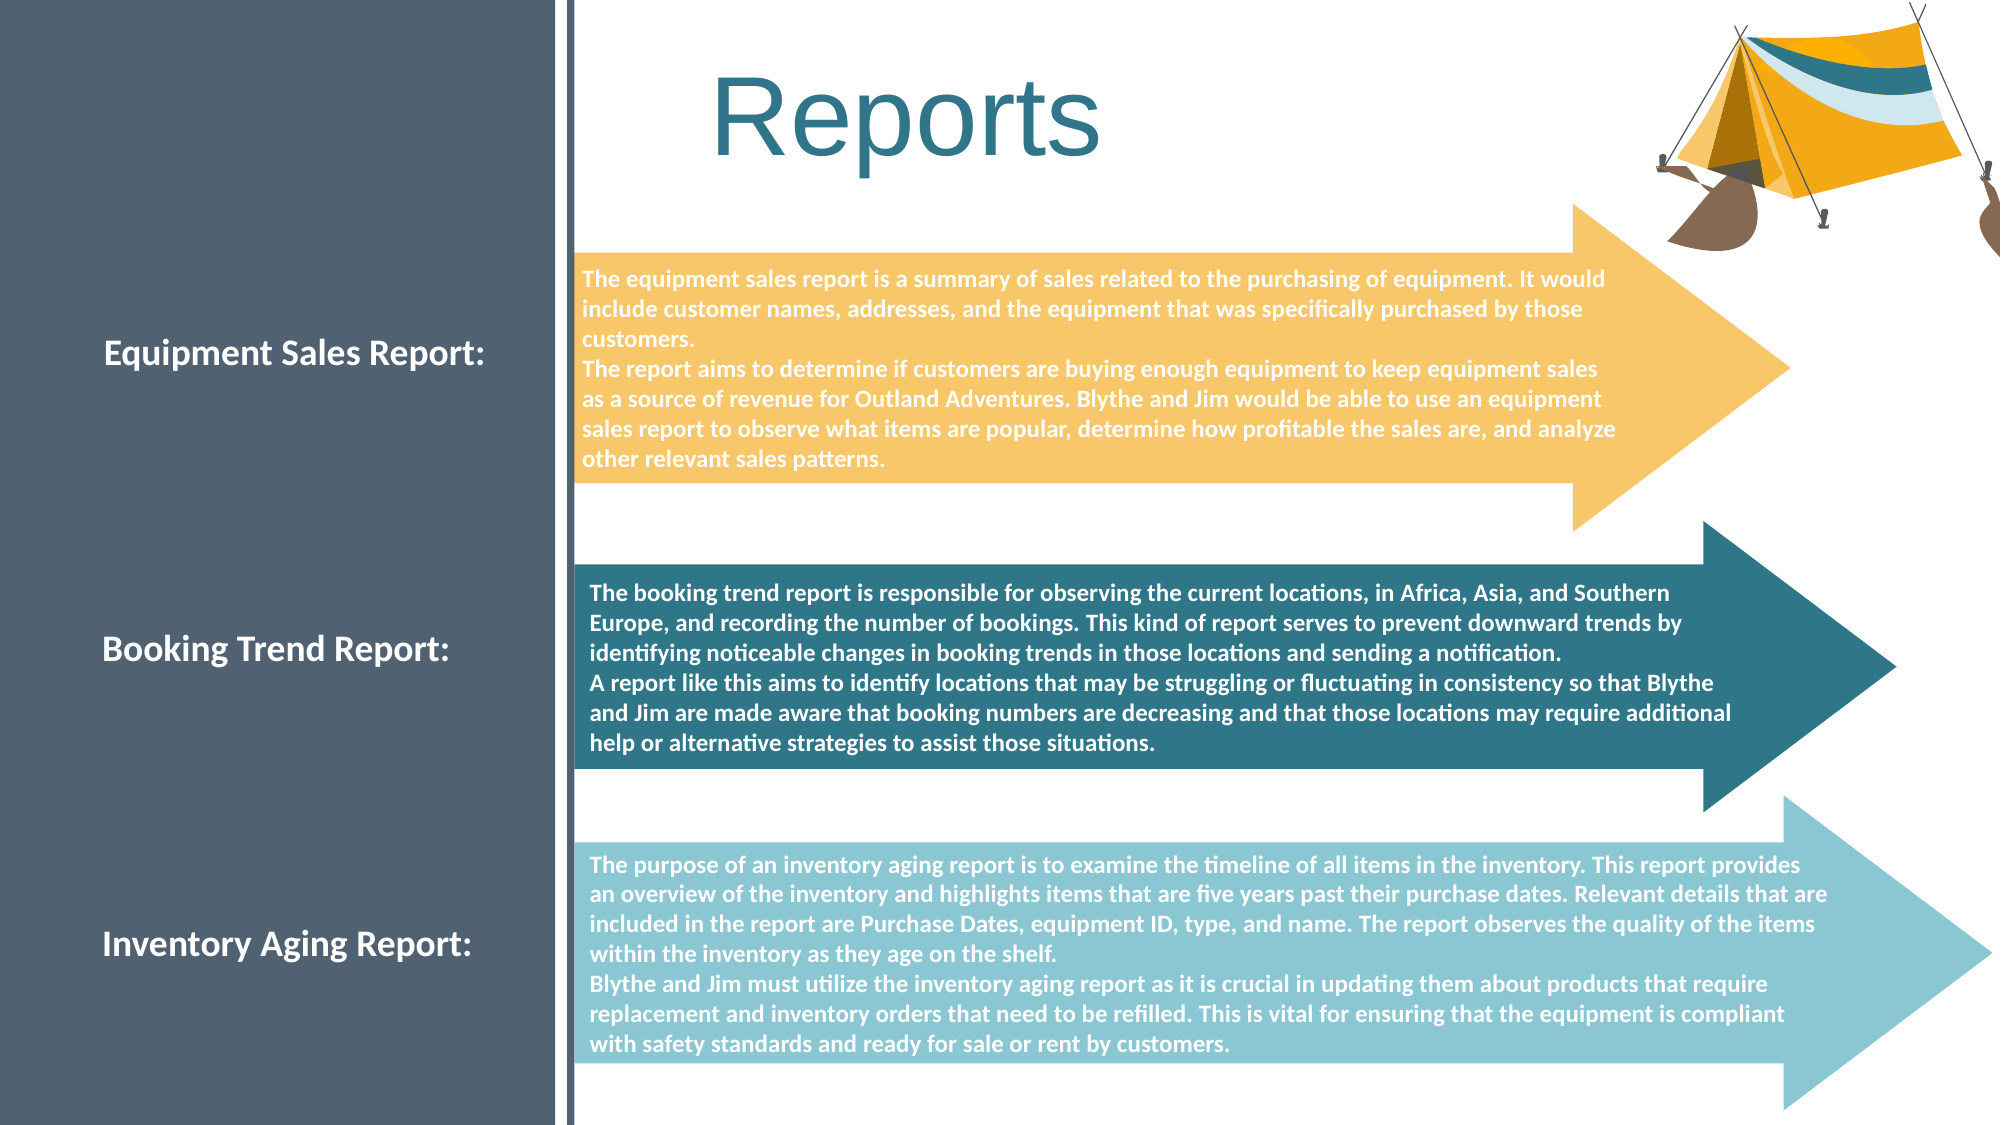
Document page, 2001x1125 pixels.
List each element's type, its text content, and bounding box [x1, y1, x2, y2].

text_box Reports [1993, 50, 2000, 176]
text_box Equipment Sales Report: [88, 320, 587, 381]
text_box Inventory Aging Report: [87, 911, 555, 972]
text_box Reports [694, 50, 1655, 194]
text_box [0, 0, 556, 1125]
text_box [566, 0, 576, 320]
text_box Booking Trend Report: [87, 616, 586, 676]
text_box The purpose of an inventory aging report is to examine the timeline of all items in the inventory. This report provides an overview of the inventory and highlights items that are five years past their purchase dates. Relevant details that are included in the report are Purchase Dates, equipment ID, type, and name. The report observes the quality of the items within the inventory as they age on the shelf. Blythe and Jim must utilize the inventory aging report as it is crucial in updating them about products that require replacement and inventory orders that need to be refilled. This is vital for ensuring that the equipment is compliant with safety standards and ready for sale or rent by customers. [576, 793, 1995, 1113]
text_box The booking trend report is responsible for observing the current locations, in Africa, Asia, and Southern Europe, and recording the number of bookings. This kind of report serves to prevent downward trends by identifying noticeable changes in booking trends in those locations and sending a notification. A report like this aims to identify locations that may be struggling or fluctuating in consistency so that Blythe and Jim are made aware that booking numbers are decreasing and that those locations may require additional help or alternative strategies to assist those situations. [576, 518, 1899, 815]
text_box The equipment sales report is a summary of sales related to the purchasing of equipment. It would include customer names, addresses, and the equipment that was specifically purchased by those customers. The report aims to determine if customers are buying enough equipment to keep equipment sales as a source of revenue for Outland Adventures. Blythe and Jim would be able to use an equipment sales report to observe what items are popular, determine how profitable the sales are, and analyze other relevant sales patterns. [576, 201, 1793, 535]
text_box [1655, 1, 1993, 229]
text_box [566, 676, 576, 1125]
text_box [566, 381, 576, 616]
